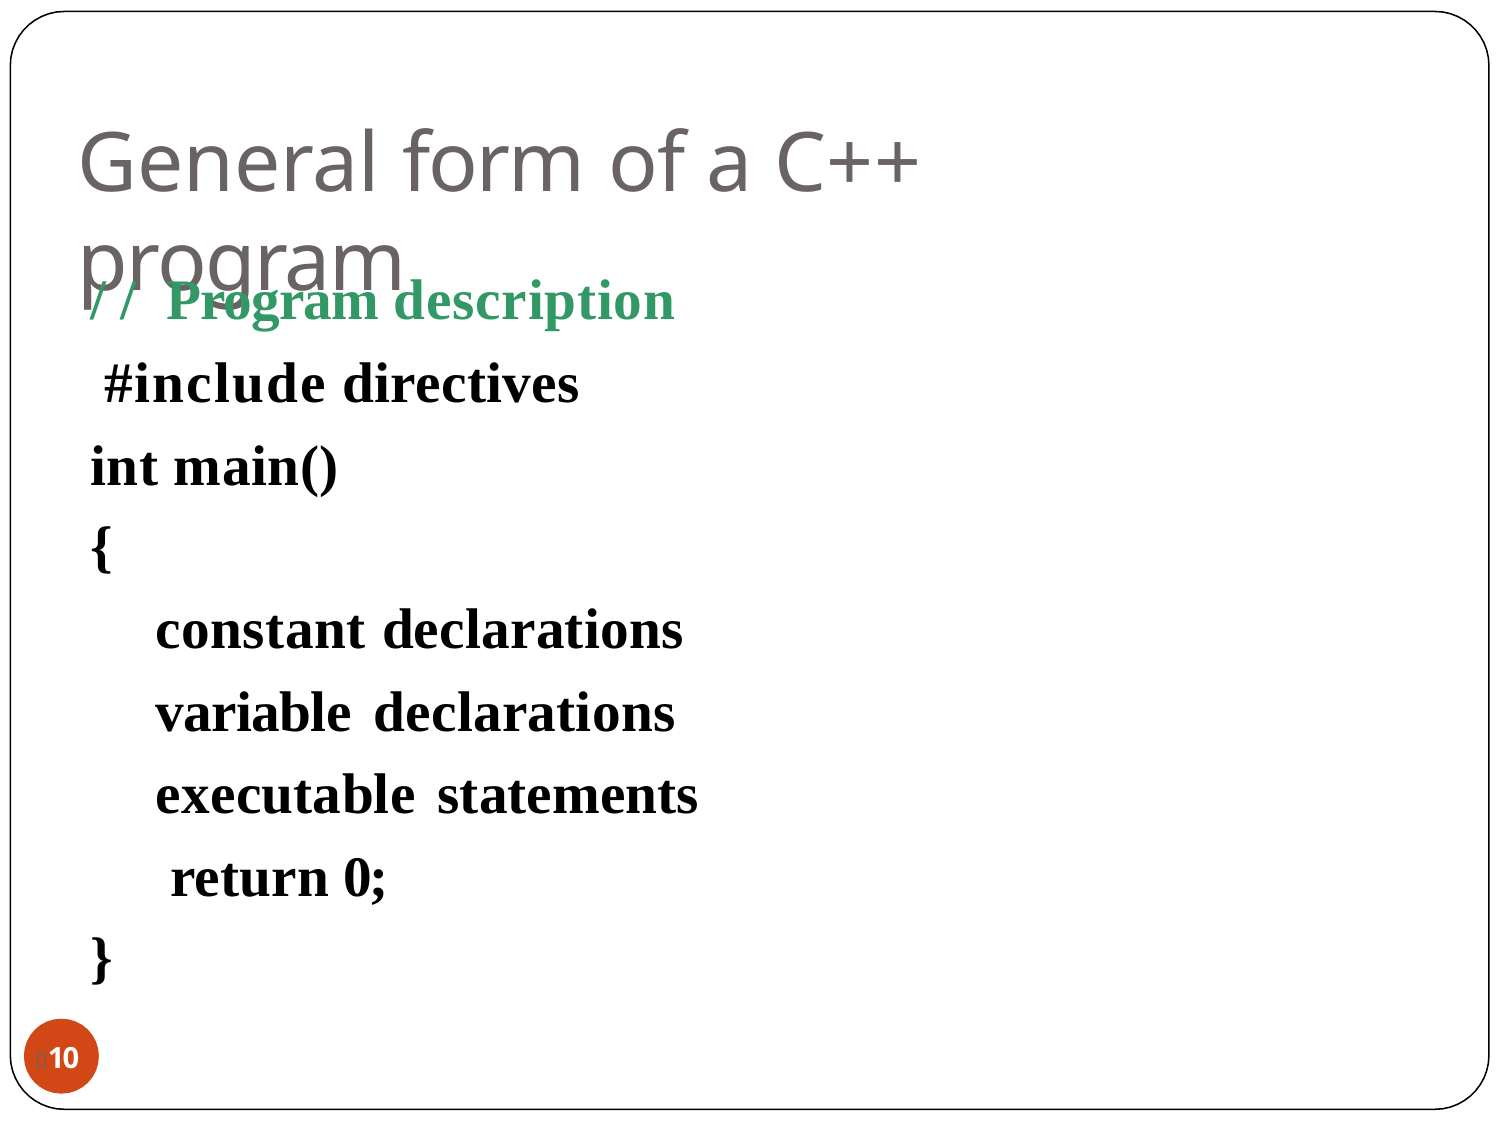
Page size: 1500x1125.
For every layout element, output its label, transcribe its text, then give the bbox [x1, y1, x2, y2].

text_box [23, 1018, 95, 1080]
text_box // Program description #include directives int main() { constant declarations variable declarations executable statements return 0; } [87, 246, 701, 989]
slide_number 10 [32, 1039, 96, 1125]
title General form of a C++ program [75, 106, 1171, 307]
